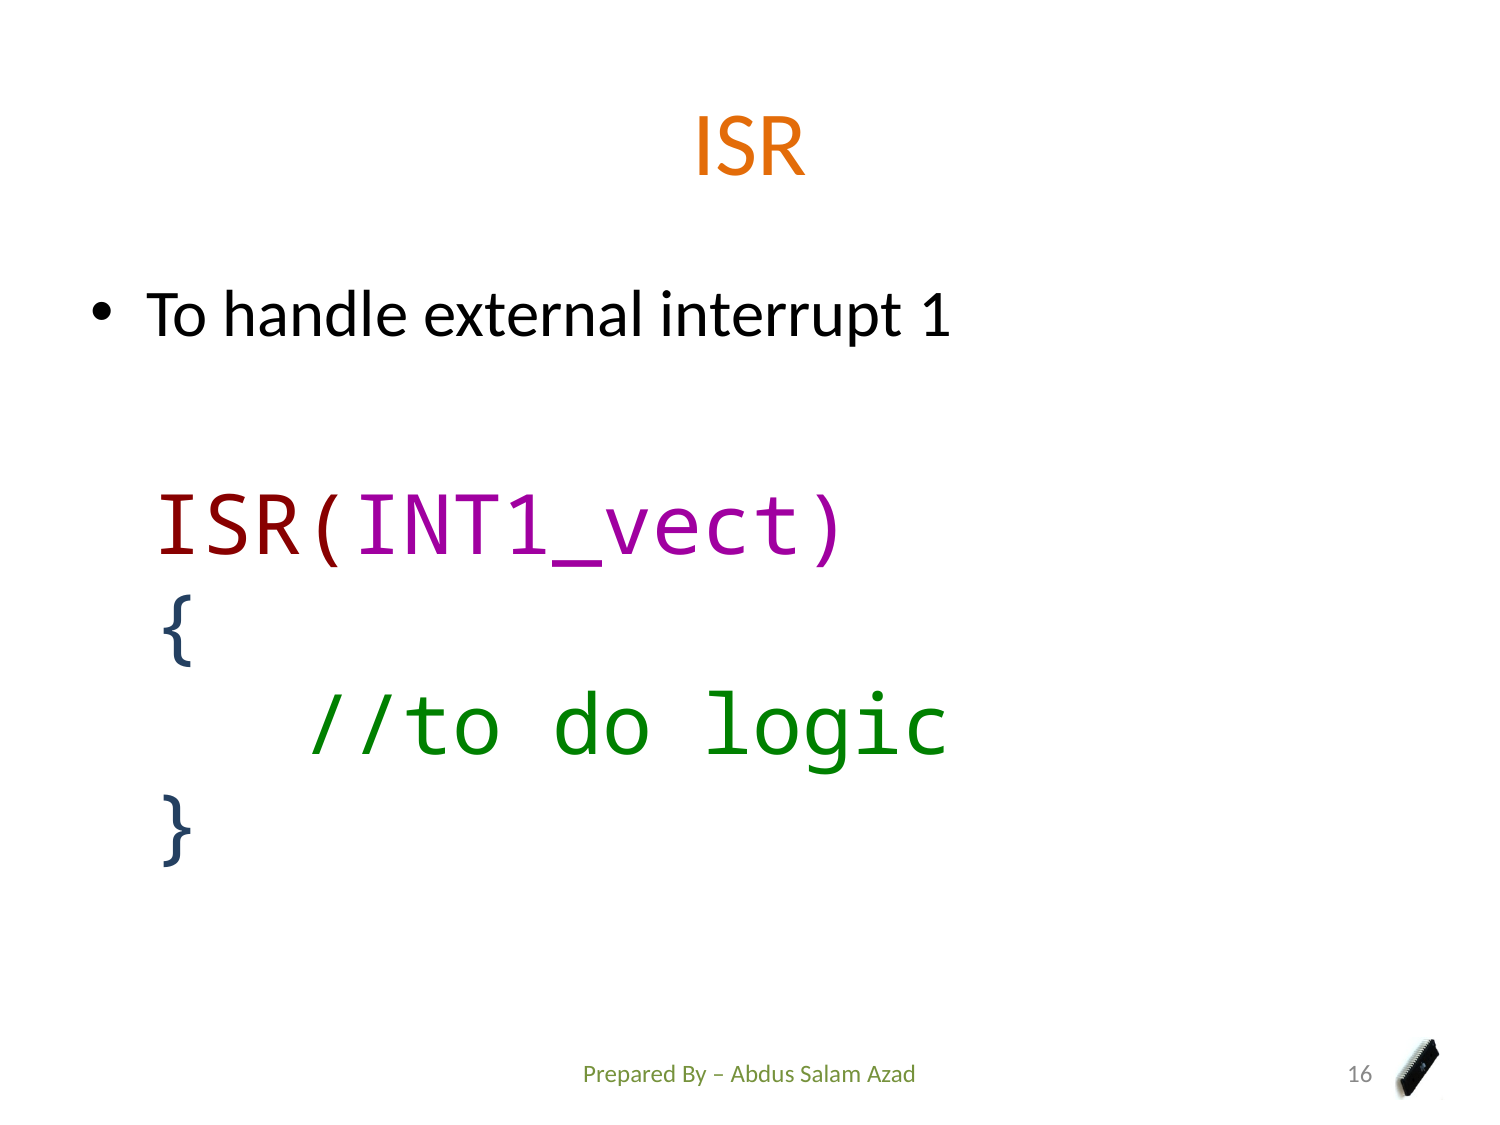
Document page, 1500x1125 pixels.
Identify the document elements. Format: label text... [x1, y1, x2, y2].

list To handle external interrupt 1 [75, 262, 1425, 1005]
footer Prepared By – Abdus Salam Azad [512, 1042, 988, 1103]
picture [1387, 1037, 1450, 1100]
title ISR [75, 45, 1425, 233]
slide_number 16 [1037, 1042, 1388, 1103]
text_box ISR(INT1_vect) { //to do logic } [137, 463, 1350, 883]
